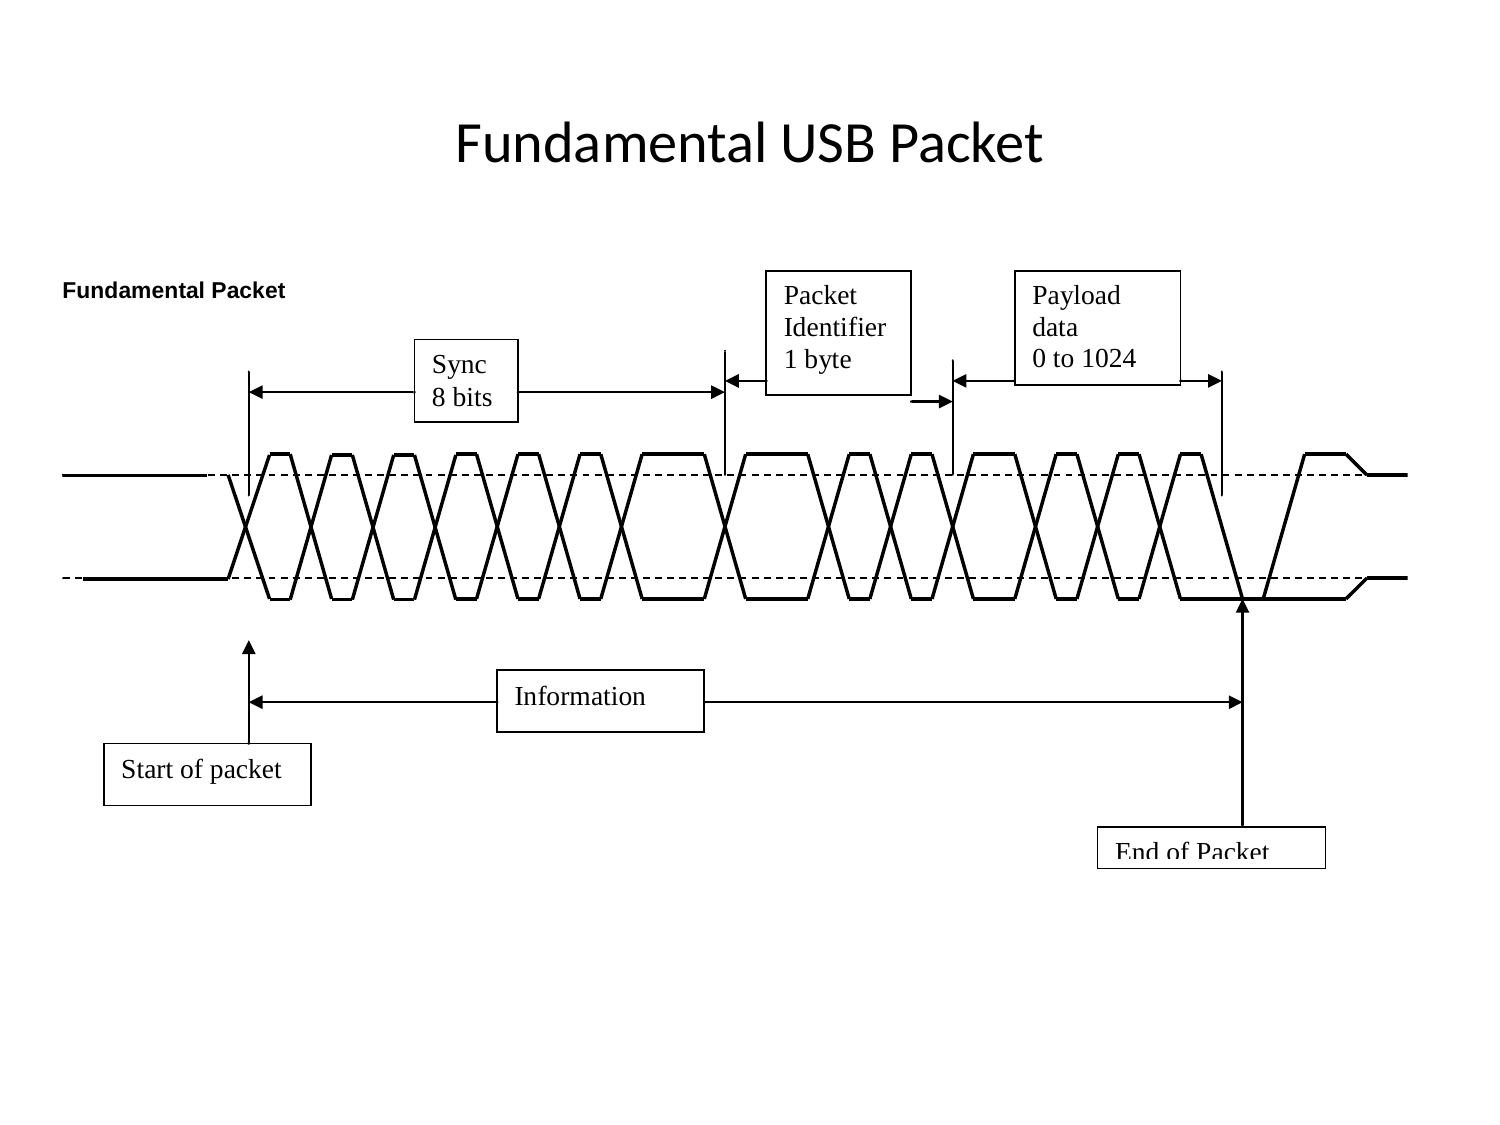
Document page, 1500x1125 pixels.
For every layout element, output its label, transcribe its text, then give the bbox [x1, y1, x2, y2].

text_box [62, 249, 1408, 913]
title Fundamental USB Packet [75, 45, 1425, 233]
